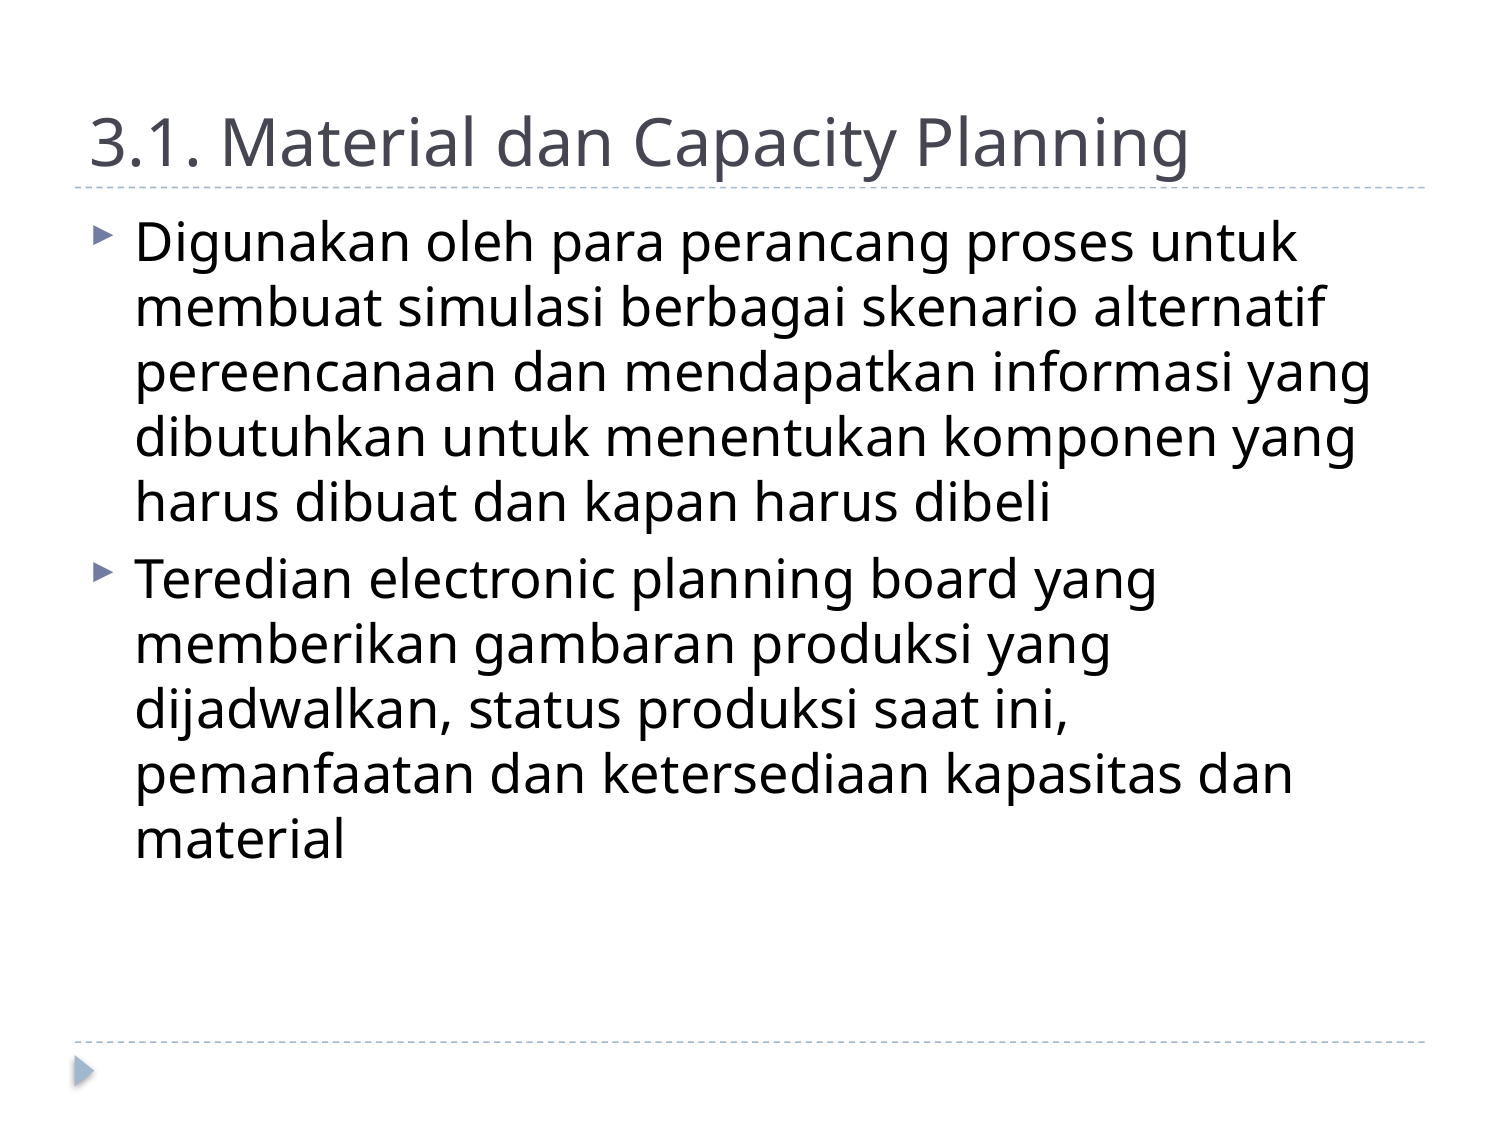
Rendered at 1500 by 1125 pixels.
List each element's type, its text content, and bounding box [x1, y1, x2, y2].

title 3.1. Material dan Capacity Planning [75, 24, 1425, 188]
list Digunakan oleh para perancang proses untuk membuat simulasi berbagai skenario alternatif pereencanaan dan mendapatkan informasi yang dibutuhkan untuk menentukan komponen yang harus dibuat dan kapan harus dibeli Teredian electronic planning board yang memberikan gambaran produksi yang dijadwalkan, status produksi saat ini, pemanfaatan dan ketersediaan kapasitas dan material [75, 200, 1425, 1010]
